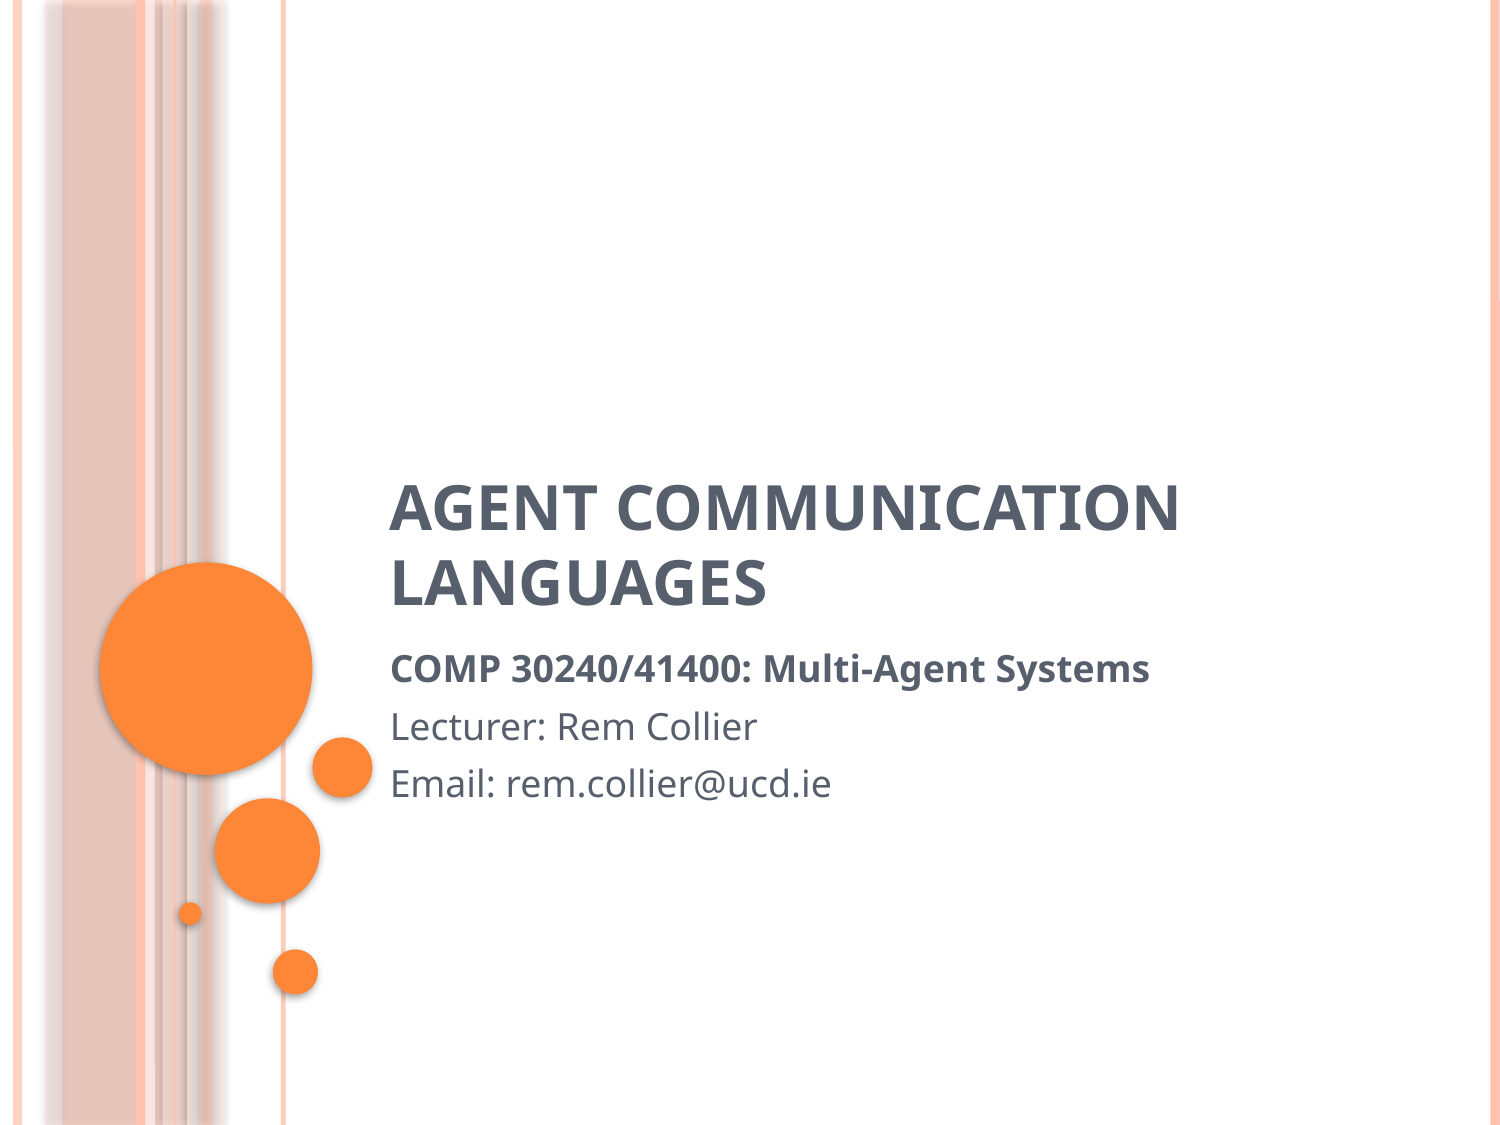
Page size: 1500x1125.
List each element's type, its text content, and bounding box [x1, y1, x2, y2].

title Agent Communication Languages [375, 337, 1438, 625]
subtitle COMP 30240/41400: Multi-Agent Systems Lecturer: Rem Collier Email: rem.collier@ucd.ie [375, 637, 1388, 1046]
